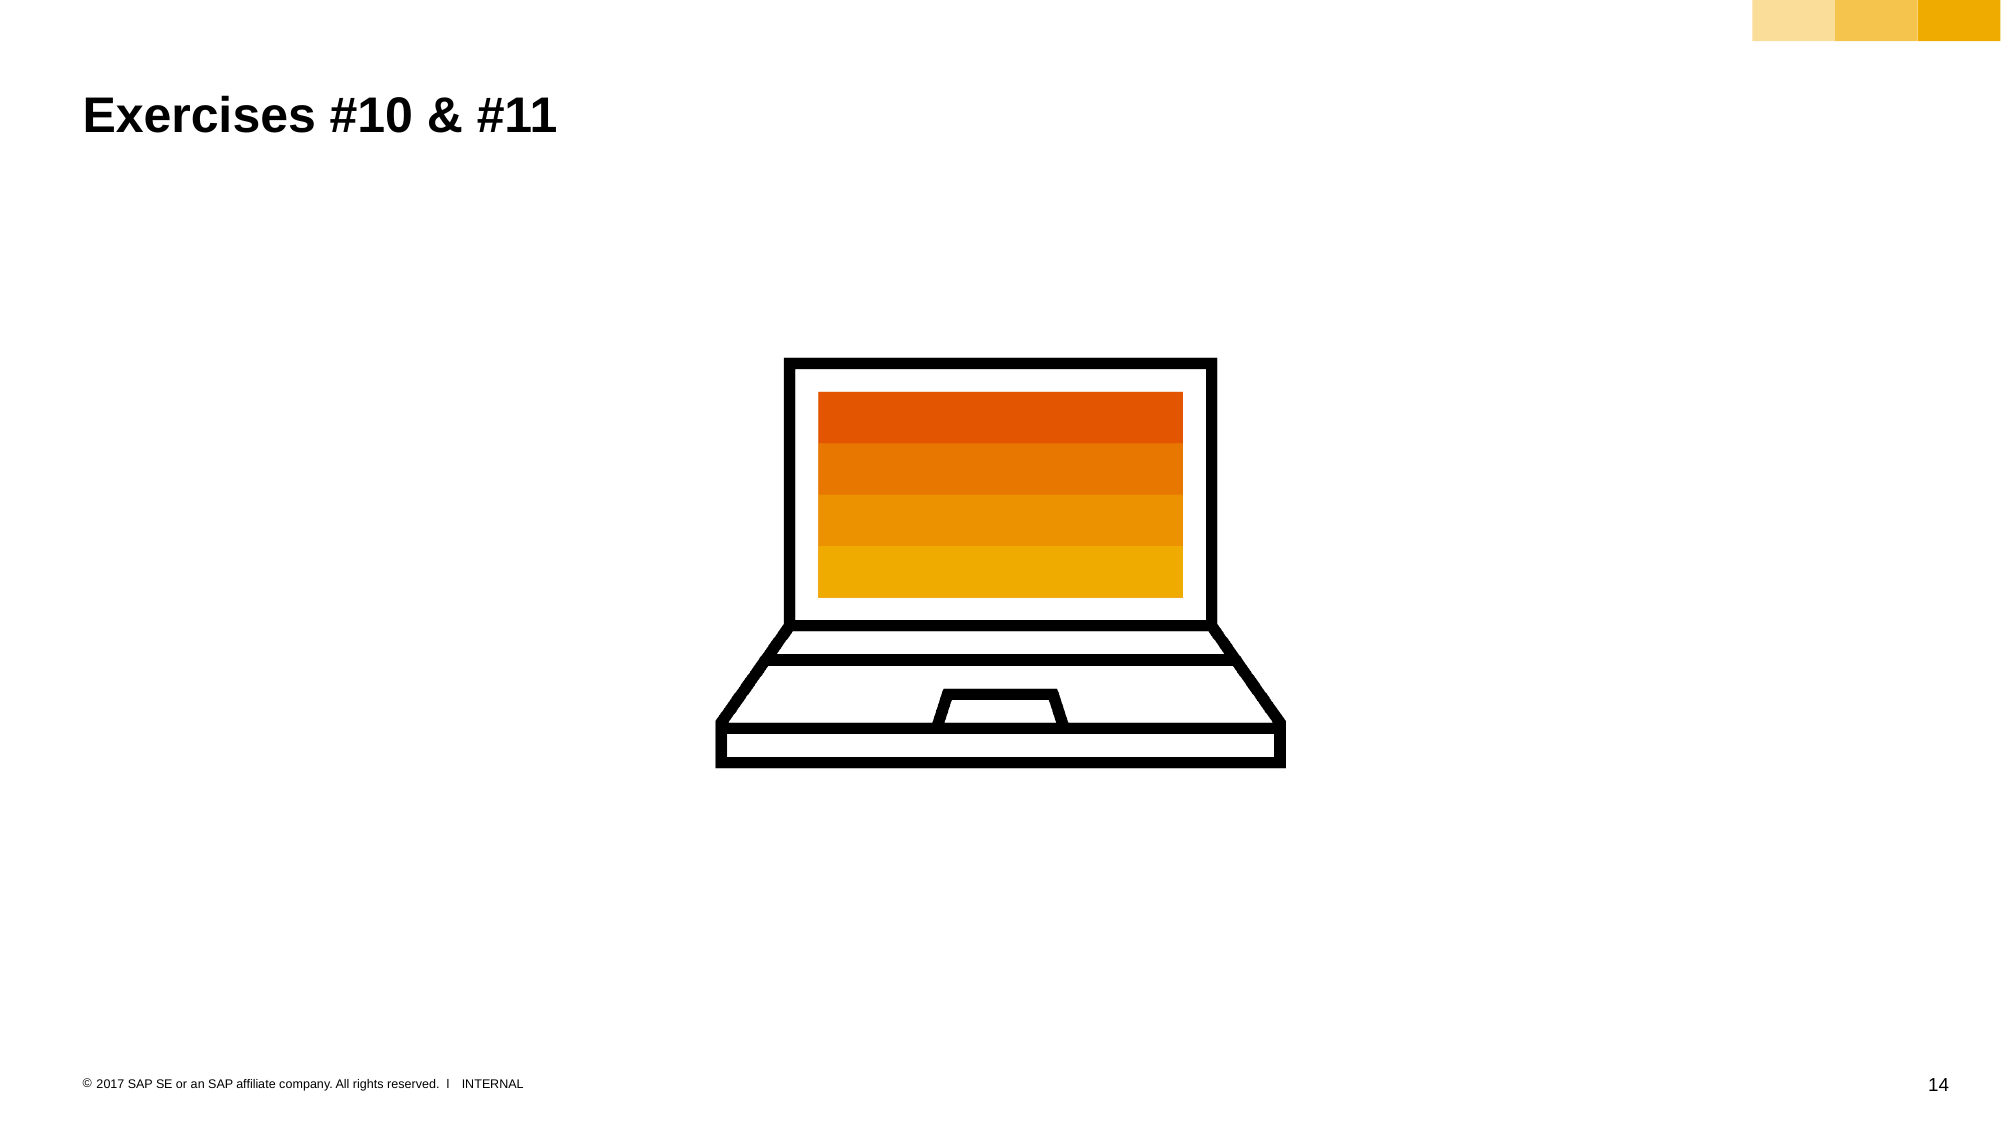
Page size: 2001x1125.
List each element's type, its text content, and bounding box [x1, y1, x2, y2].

picture [657, 219, 1343, 905]
title Exercises #10 & #11 [82, 82, 1918, 144]
